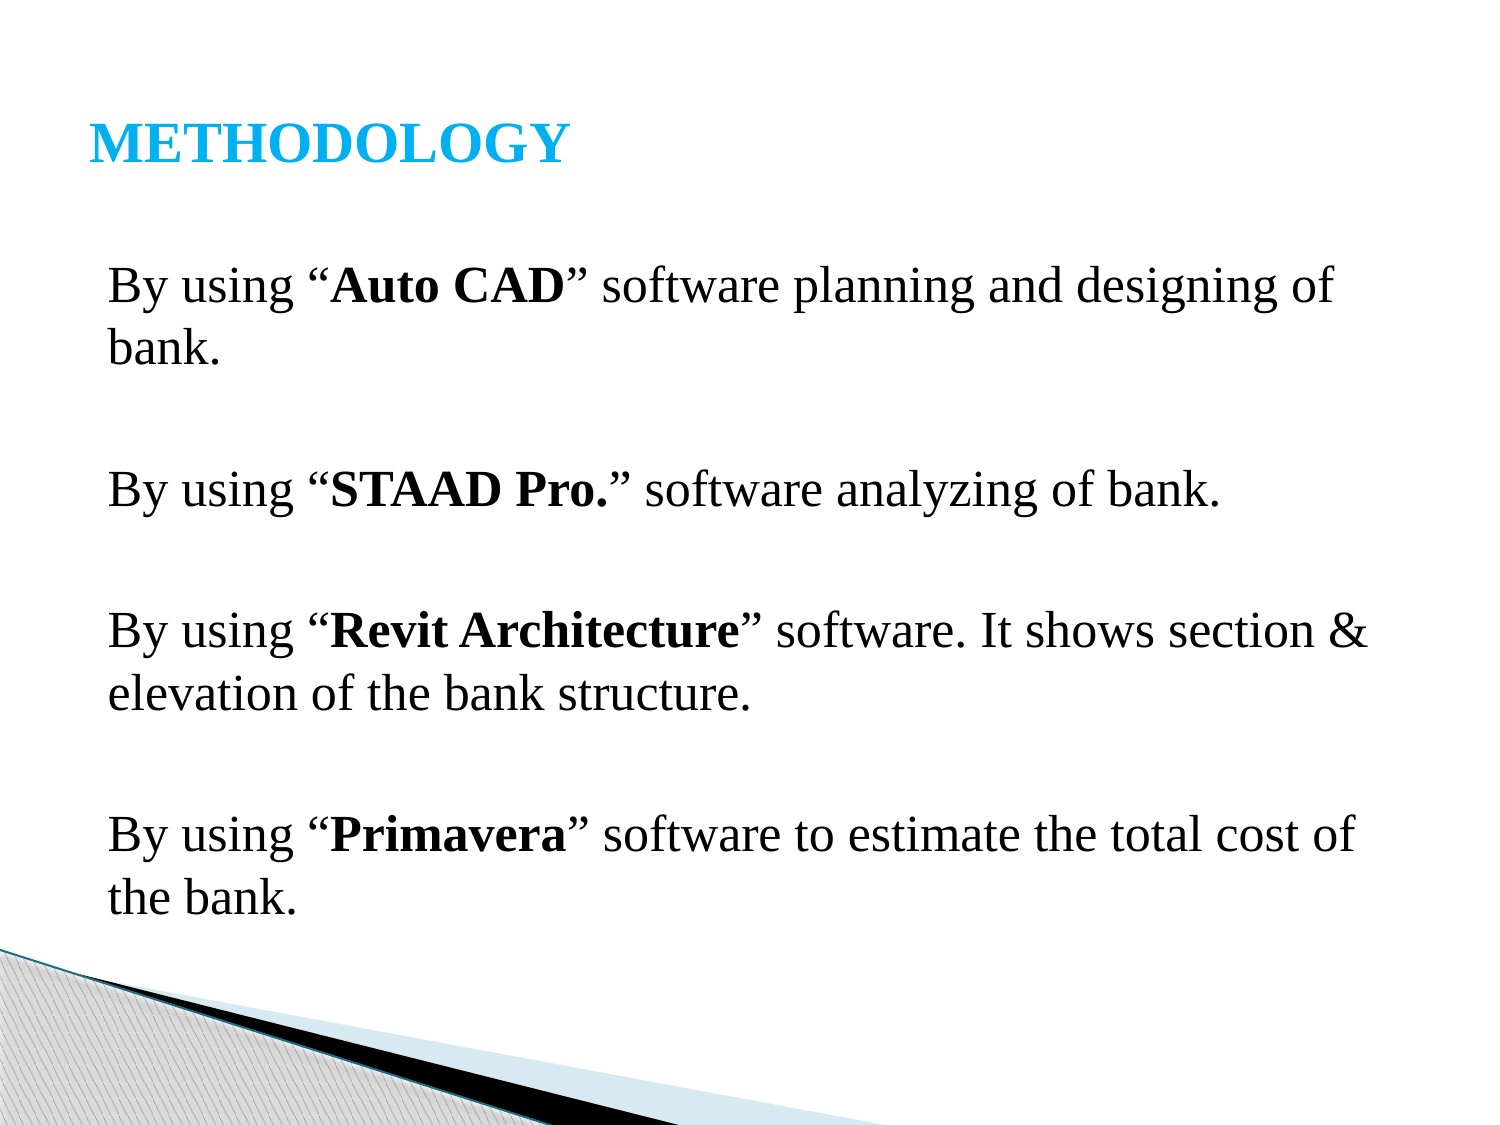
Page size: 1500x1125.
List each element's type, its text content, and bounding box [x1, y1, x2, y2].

list By using “Auto CAD” software planning and designing of bank. By using “STAAD Pro.” software analyzing of bank. By using “Revit Architecture” software. It shows section & elevation of the bank structure. By using “Primavera” software to estimate the total cost of the bank. [75, 243, 1425, 986]
title METHODOLOGY [75, 45, 1425, 233]
